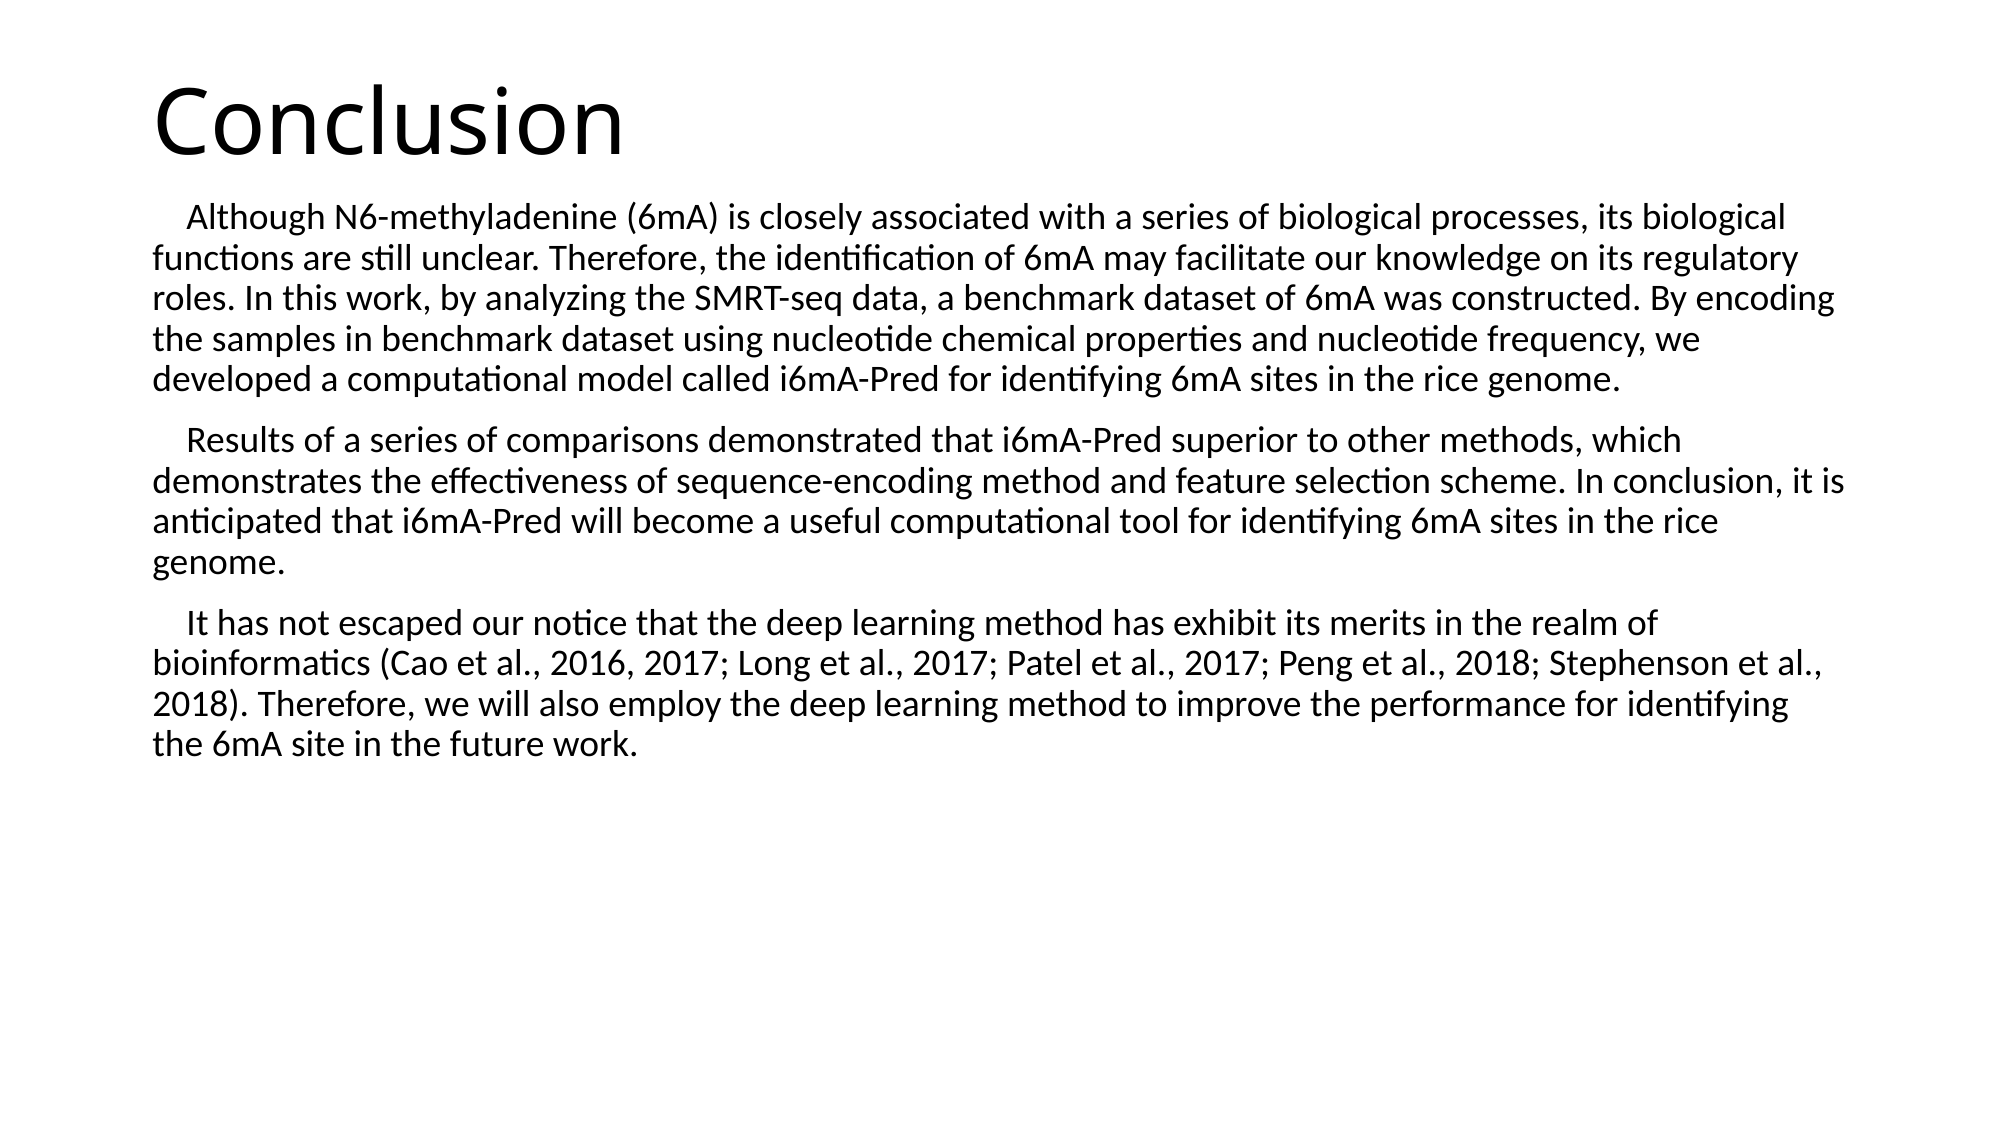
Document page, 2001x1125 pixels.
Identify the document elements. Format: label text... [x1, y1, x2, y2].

title Conclusion [137, 59, 1863, 189]
list Although N6-methyladenine (6mA) is closely associated with a series of biological processes, its biological functions are still unclear. Therefore, the identification of 6mA may facilitate our knowledge on its regulatory roles. In this work, by analyzing the SMRT-seq data, a benchmark dataset of 6mA was constructed. By encoding the samples in benchmark dataset using nucleotide chemical properties and nucleotide frequency, we developed a computational model called i6mA-Pred for identifying 6mA sites in the rice genome. Results of a series of comparisons demonstrated that i6mA-Pred superior to other methods, which demonstrates the effectiveness of sequence-encoding method and feature selection scheme. In conclusion, it is anticipated that i6mA-Pred will become a useful computational tool for identifying 6mA sites in the rice genome. It has not escaped our notice that the deep learning method has exhibit its merits in the realm of bioinformatics (Cao et al., 2016, 2017; Long et al., 2017; Patel et al., 2017; Peng et al., 2018; Stephenson et al., 2018). Therefore, we will also employ the deep learning method to improve the performance for identifying the 6mA site in the future work. [137, 189, 1863, 1052]
